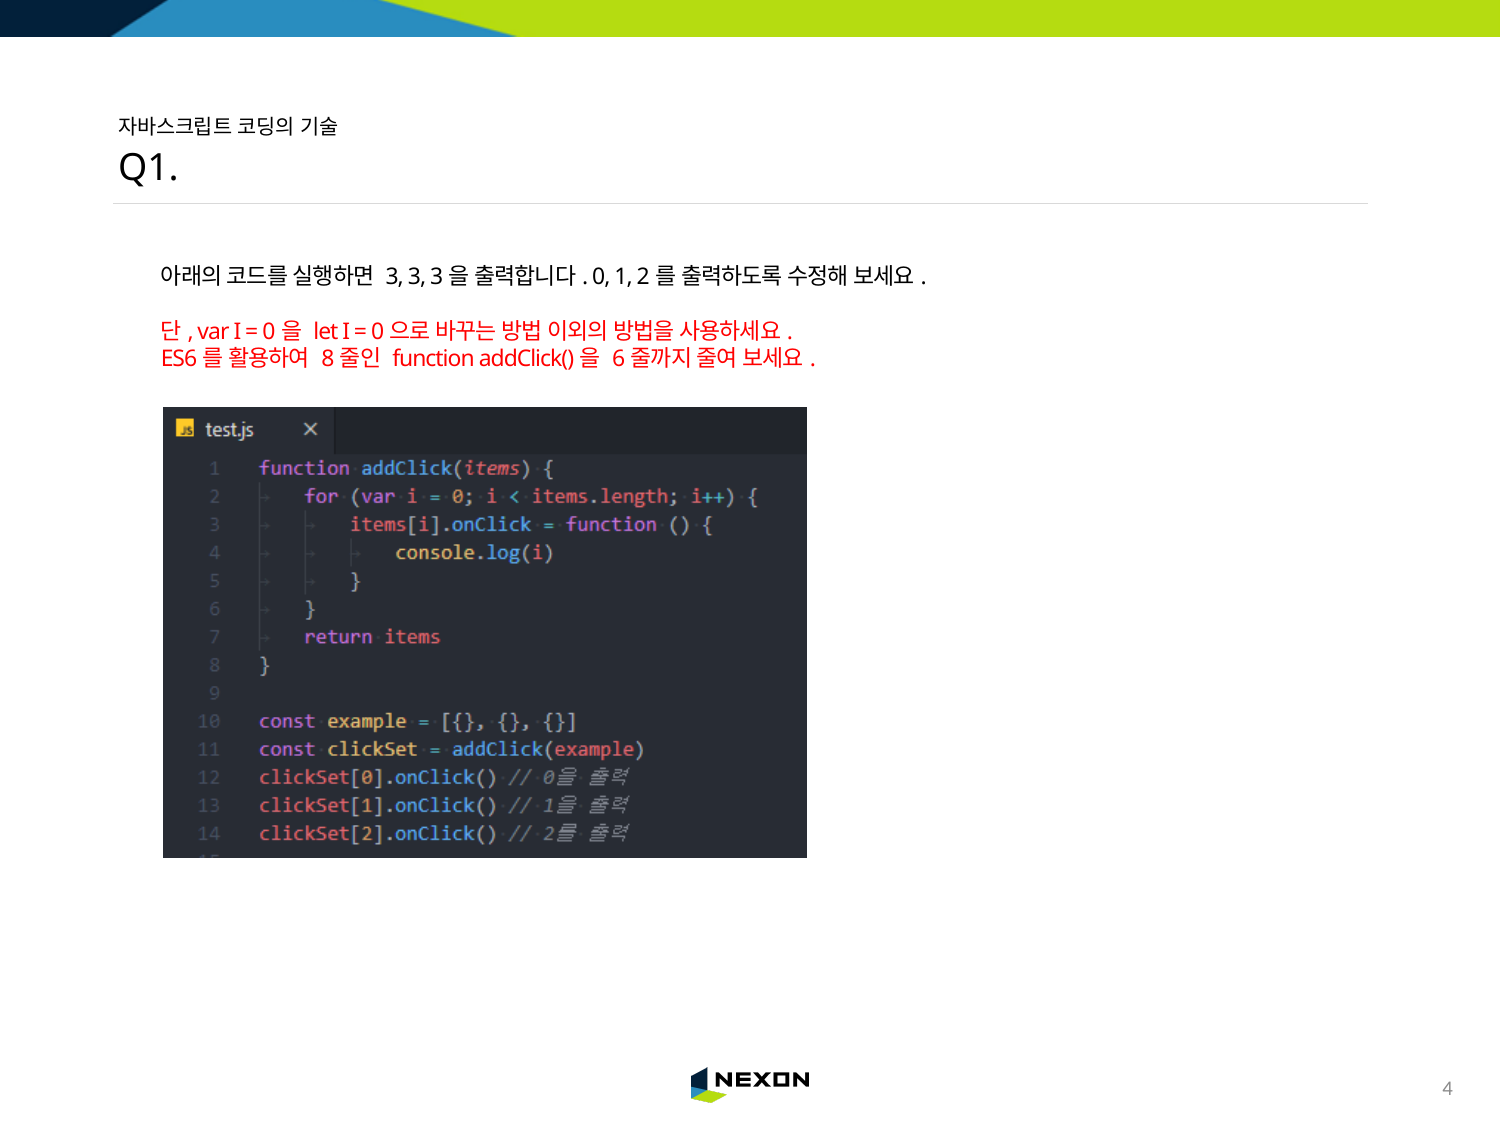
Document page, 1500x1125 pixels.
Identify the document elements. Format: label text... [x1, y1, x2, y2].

text_box 아래의 코드를 실행하면 3, 3, 3을 출력합니다. 0, 1, 2를 출력하도록 수정해 보세요. 단, var I = 0을 let I = 0으로 바꾸는 방법 이외의 방법을 사용하세요. ES6를 활용하여 8줄인 function addClick()을 6줄까지 줄여 보세요. [146, 254, 1282, 379]
picture [163, 407, 807, 858]
picture [691, 1067, 809, 1103]
picture [0, 0, 1500, 37]
title 자바스크립트 코딩의 기술 Q1. [103, 90, 1397, 209]
slide_number 3 [1130, 1056, 1468, 1117]
